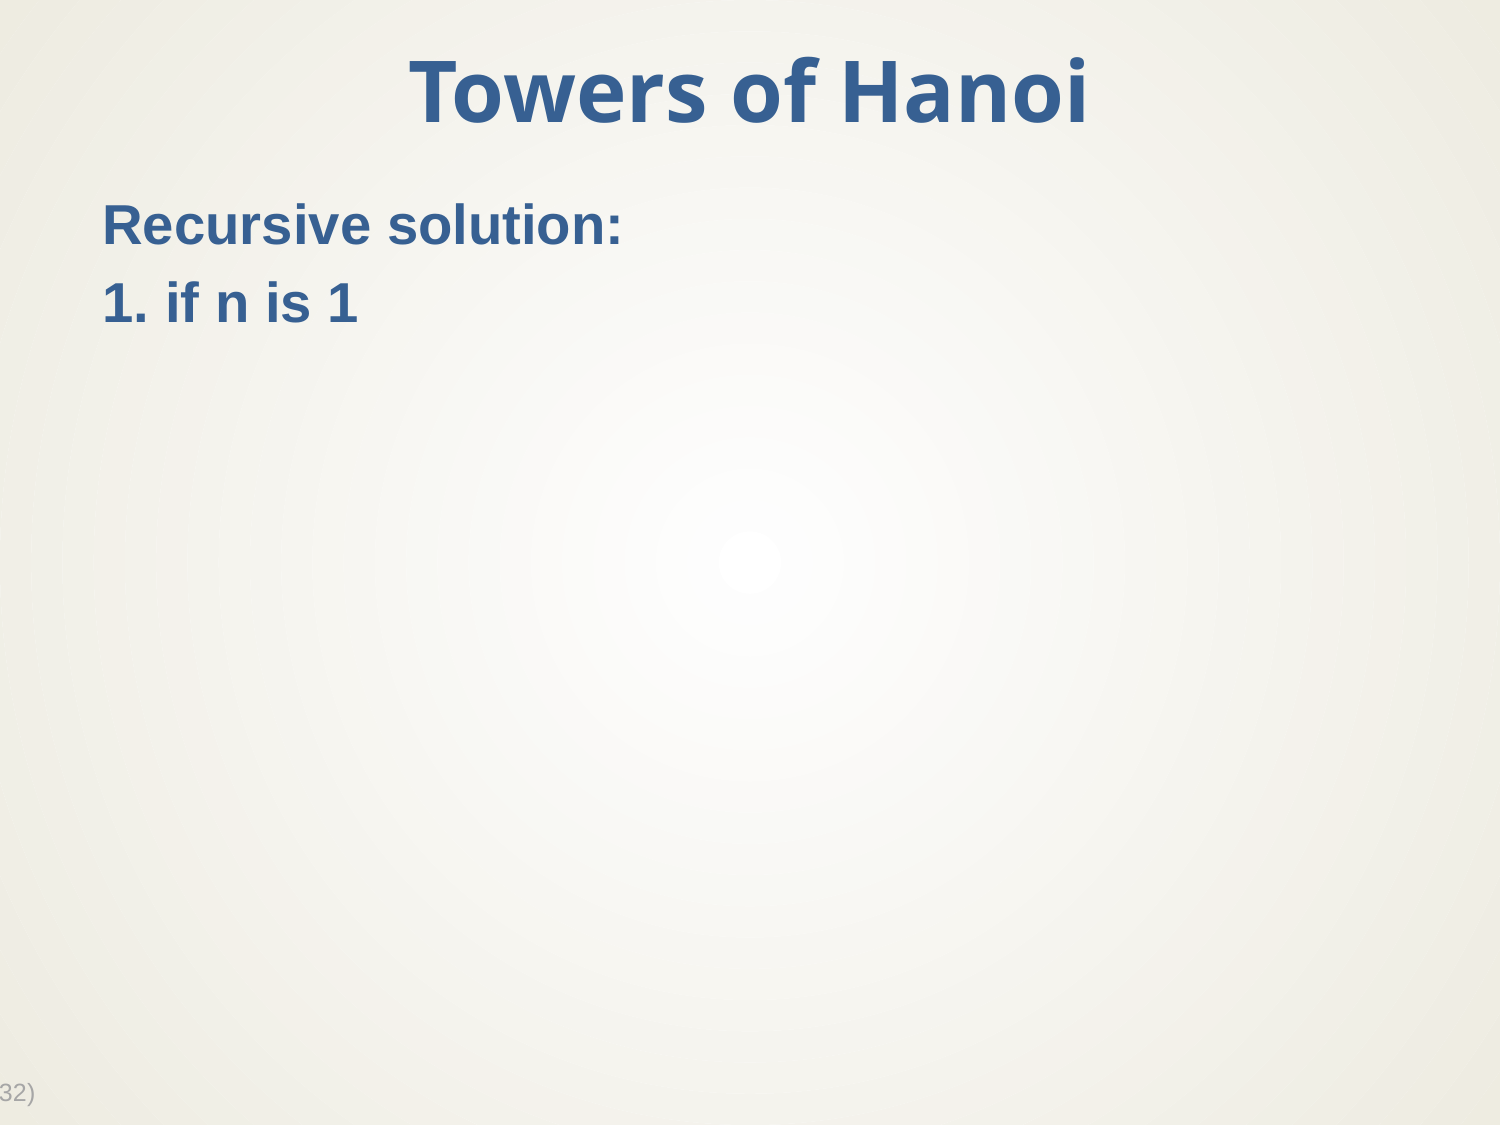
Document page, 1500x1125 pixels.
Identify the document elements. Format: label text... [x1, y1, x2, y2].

title Towers of Hanoi [0, 24, 1500, 166]
list Recursive solution: 1. if n is 1 [56, 187, 1444, 1036]
